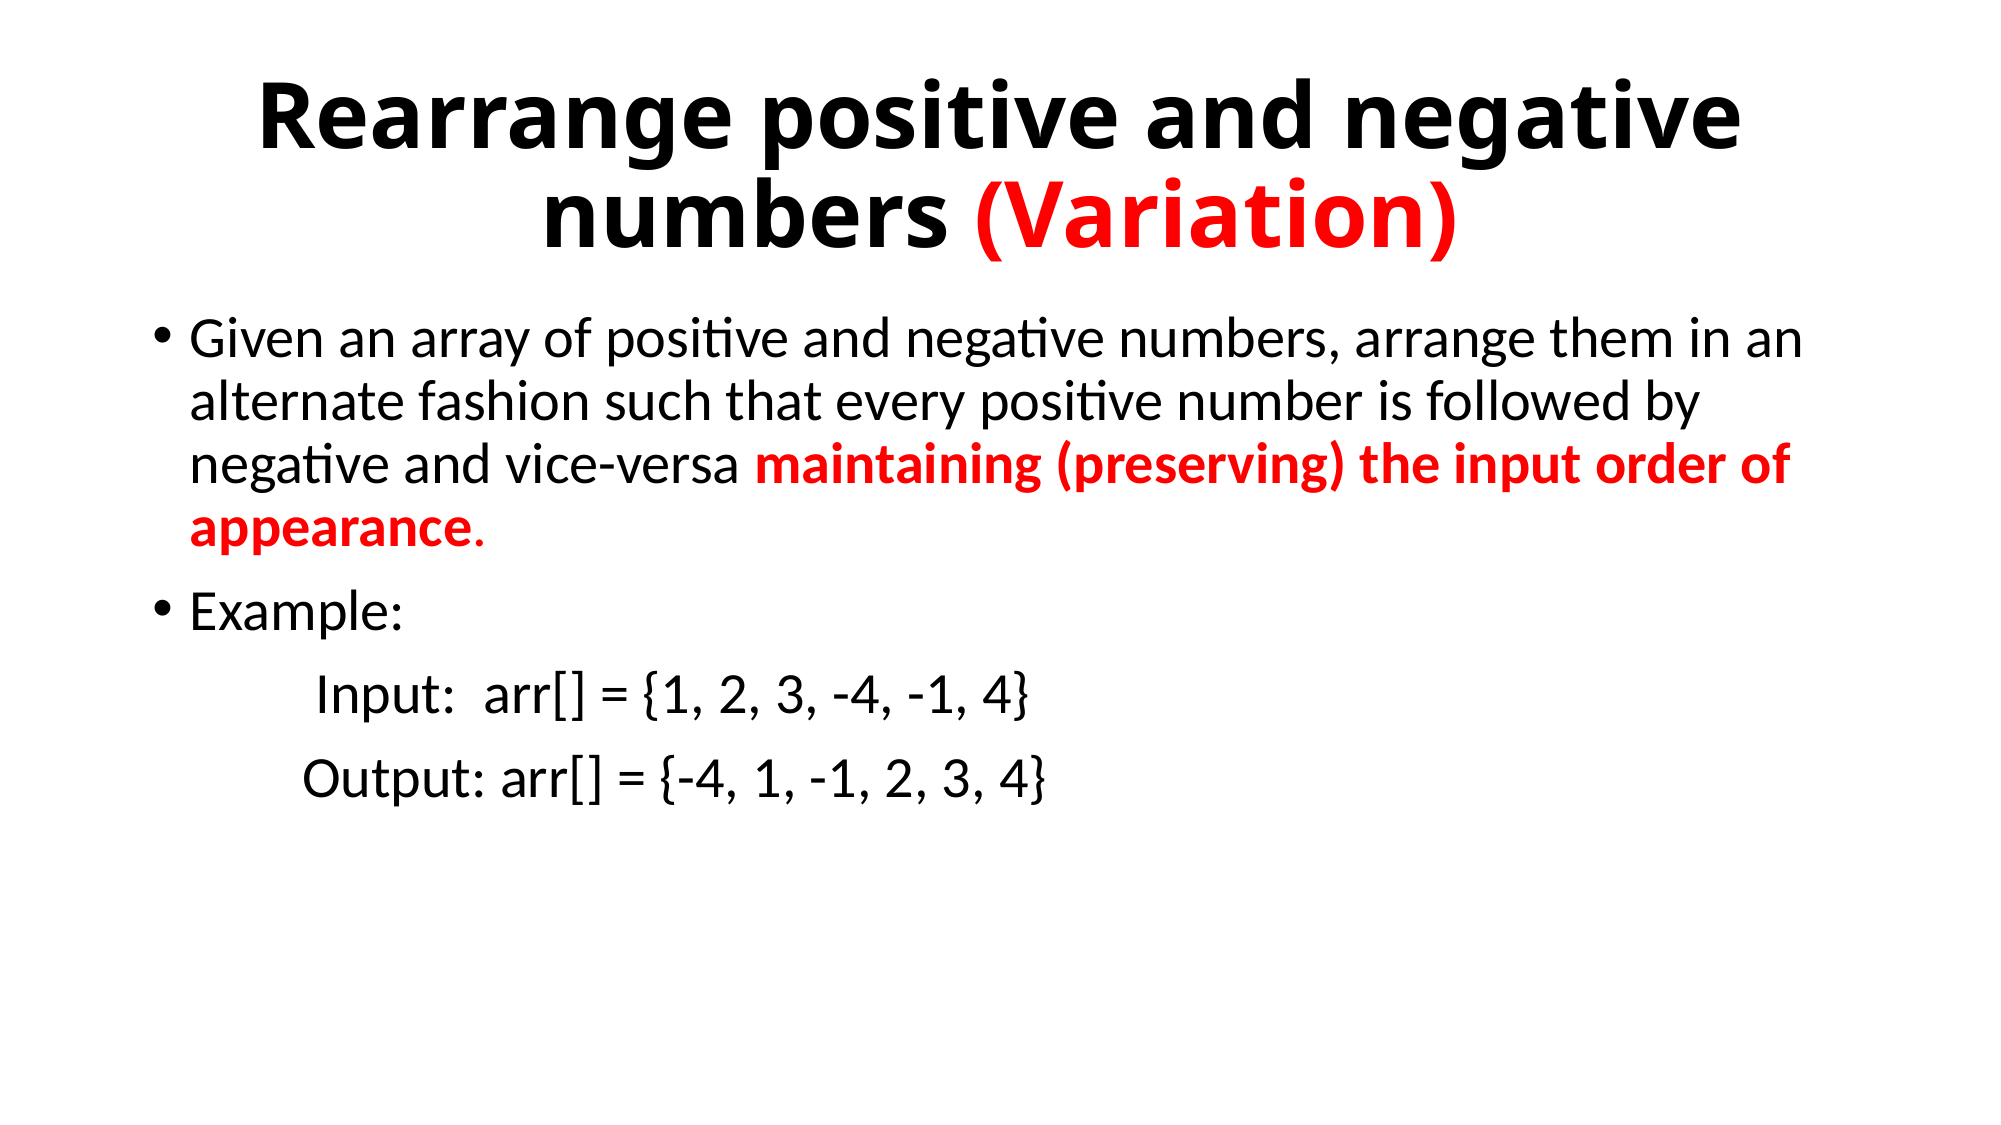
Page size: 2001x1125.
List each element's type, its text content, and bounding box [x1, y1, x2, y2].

title Rearrange positive and negative numbers (Variation) [137, 59, 1863, 278]
list Given an array of positive and negative numbers, arrange them in an alternate fashion such that every positive number is followed by negative and vice-versa maintaining (preserving) the input order of appearance. Example: Input: arr[] = {1, 2, 3, -4, -1, 4} Output: arr[] = {-4, 1, -1, 2, 3, 4} [137, 299, 1863, 1014]
